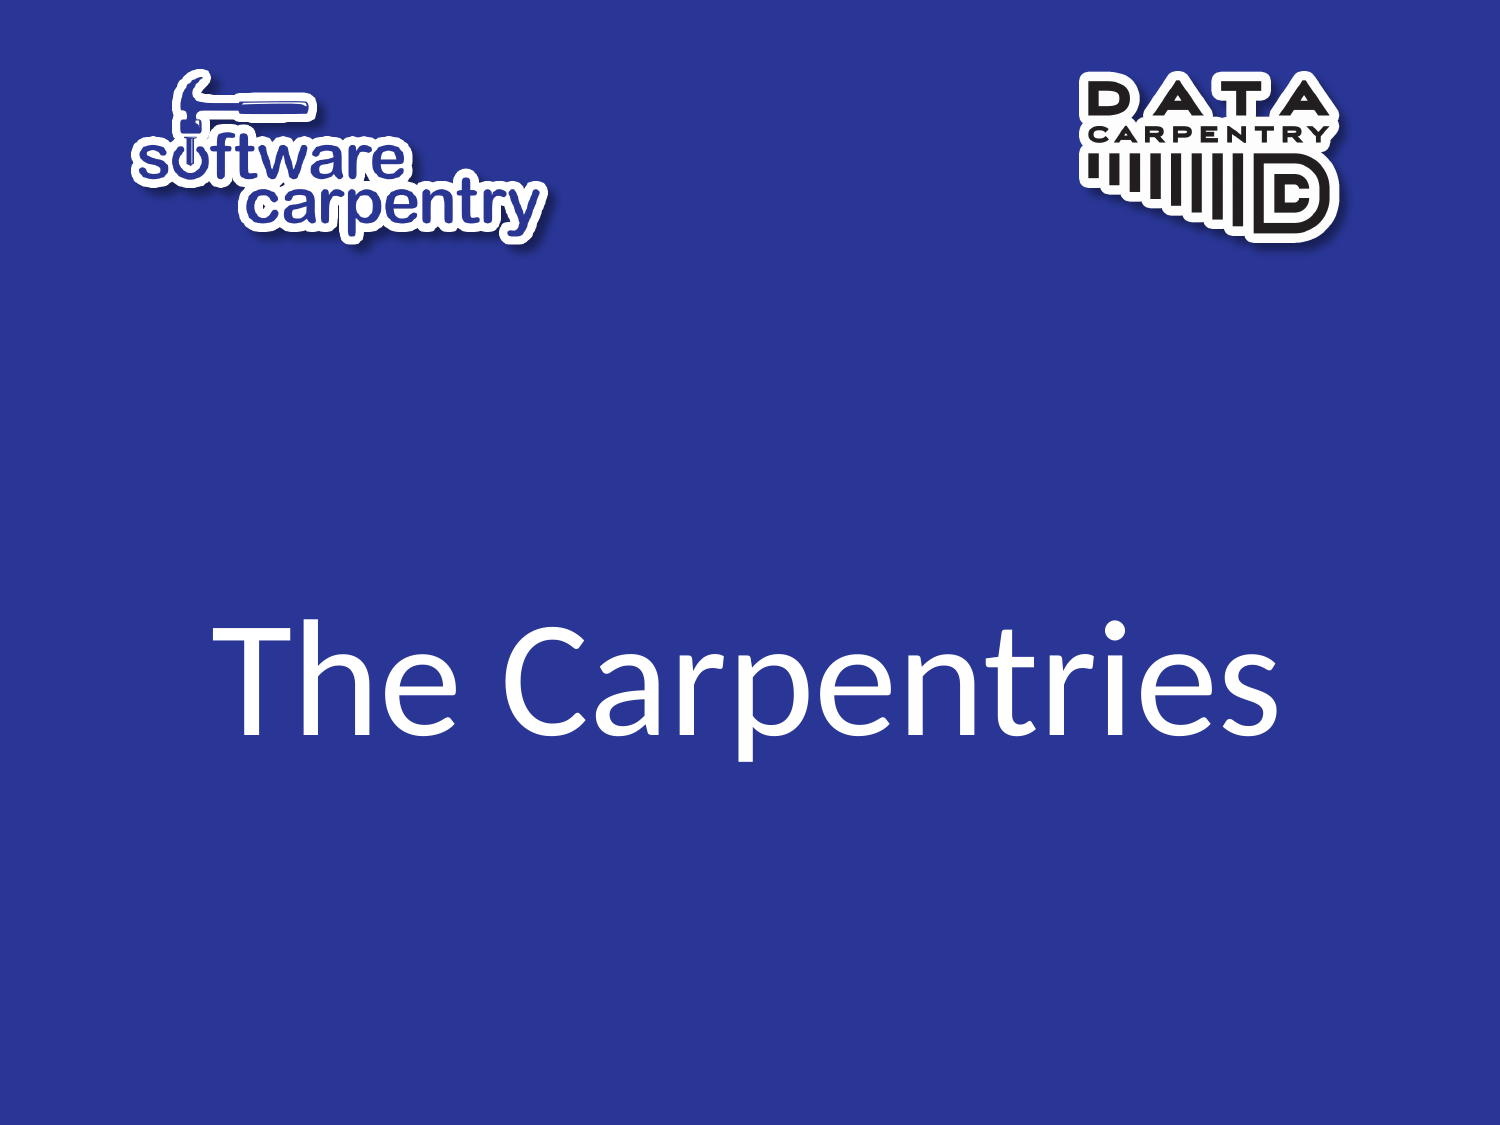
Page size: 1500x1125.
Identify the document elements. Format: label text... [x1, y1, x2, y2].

picture [129, 66, 550, 245]
picture [1074, 66, 1347, 248]
list The Carpentries [54, 278, 1441, 1059]
